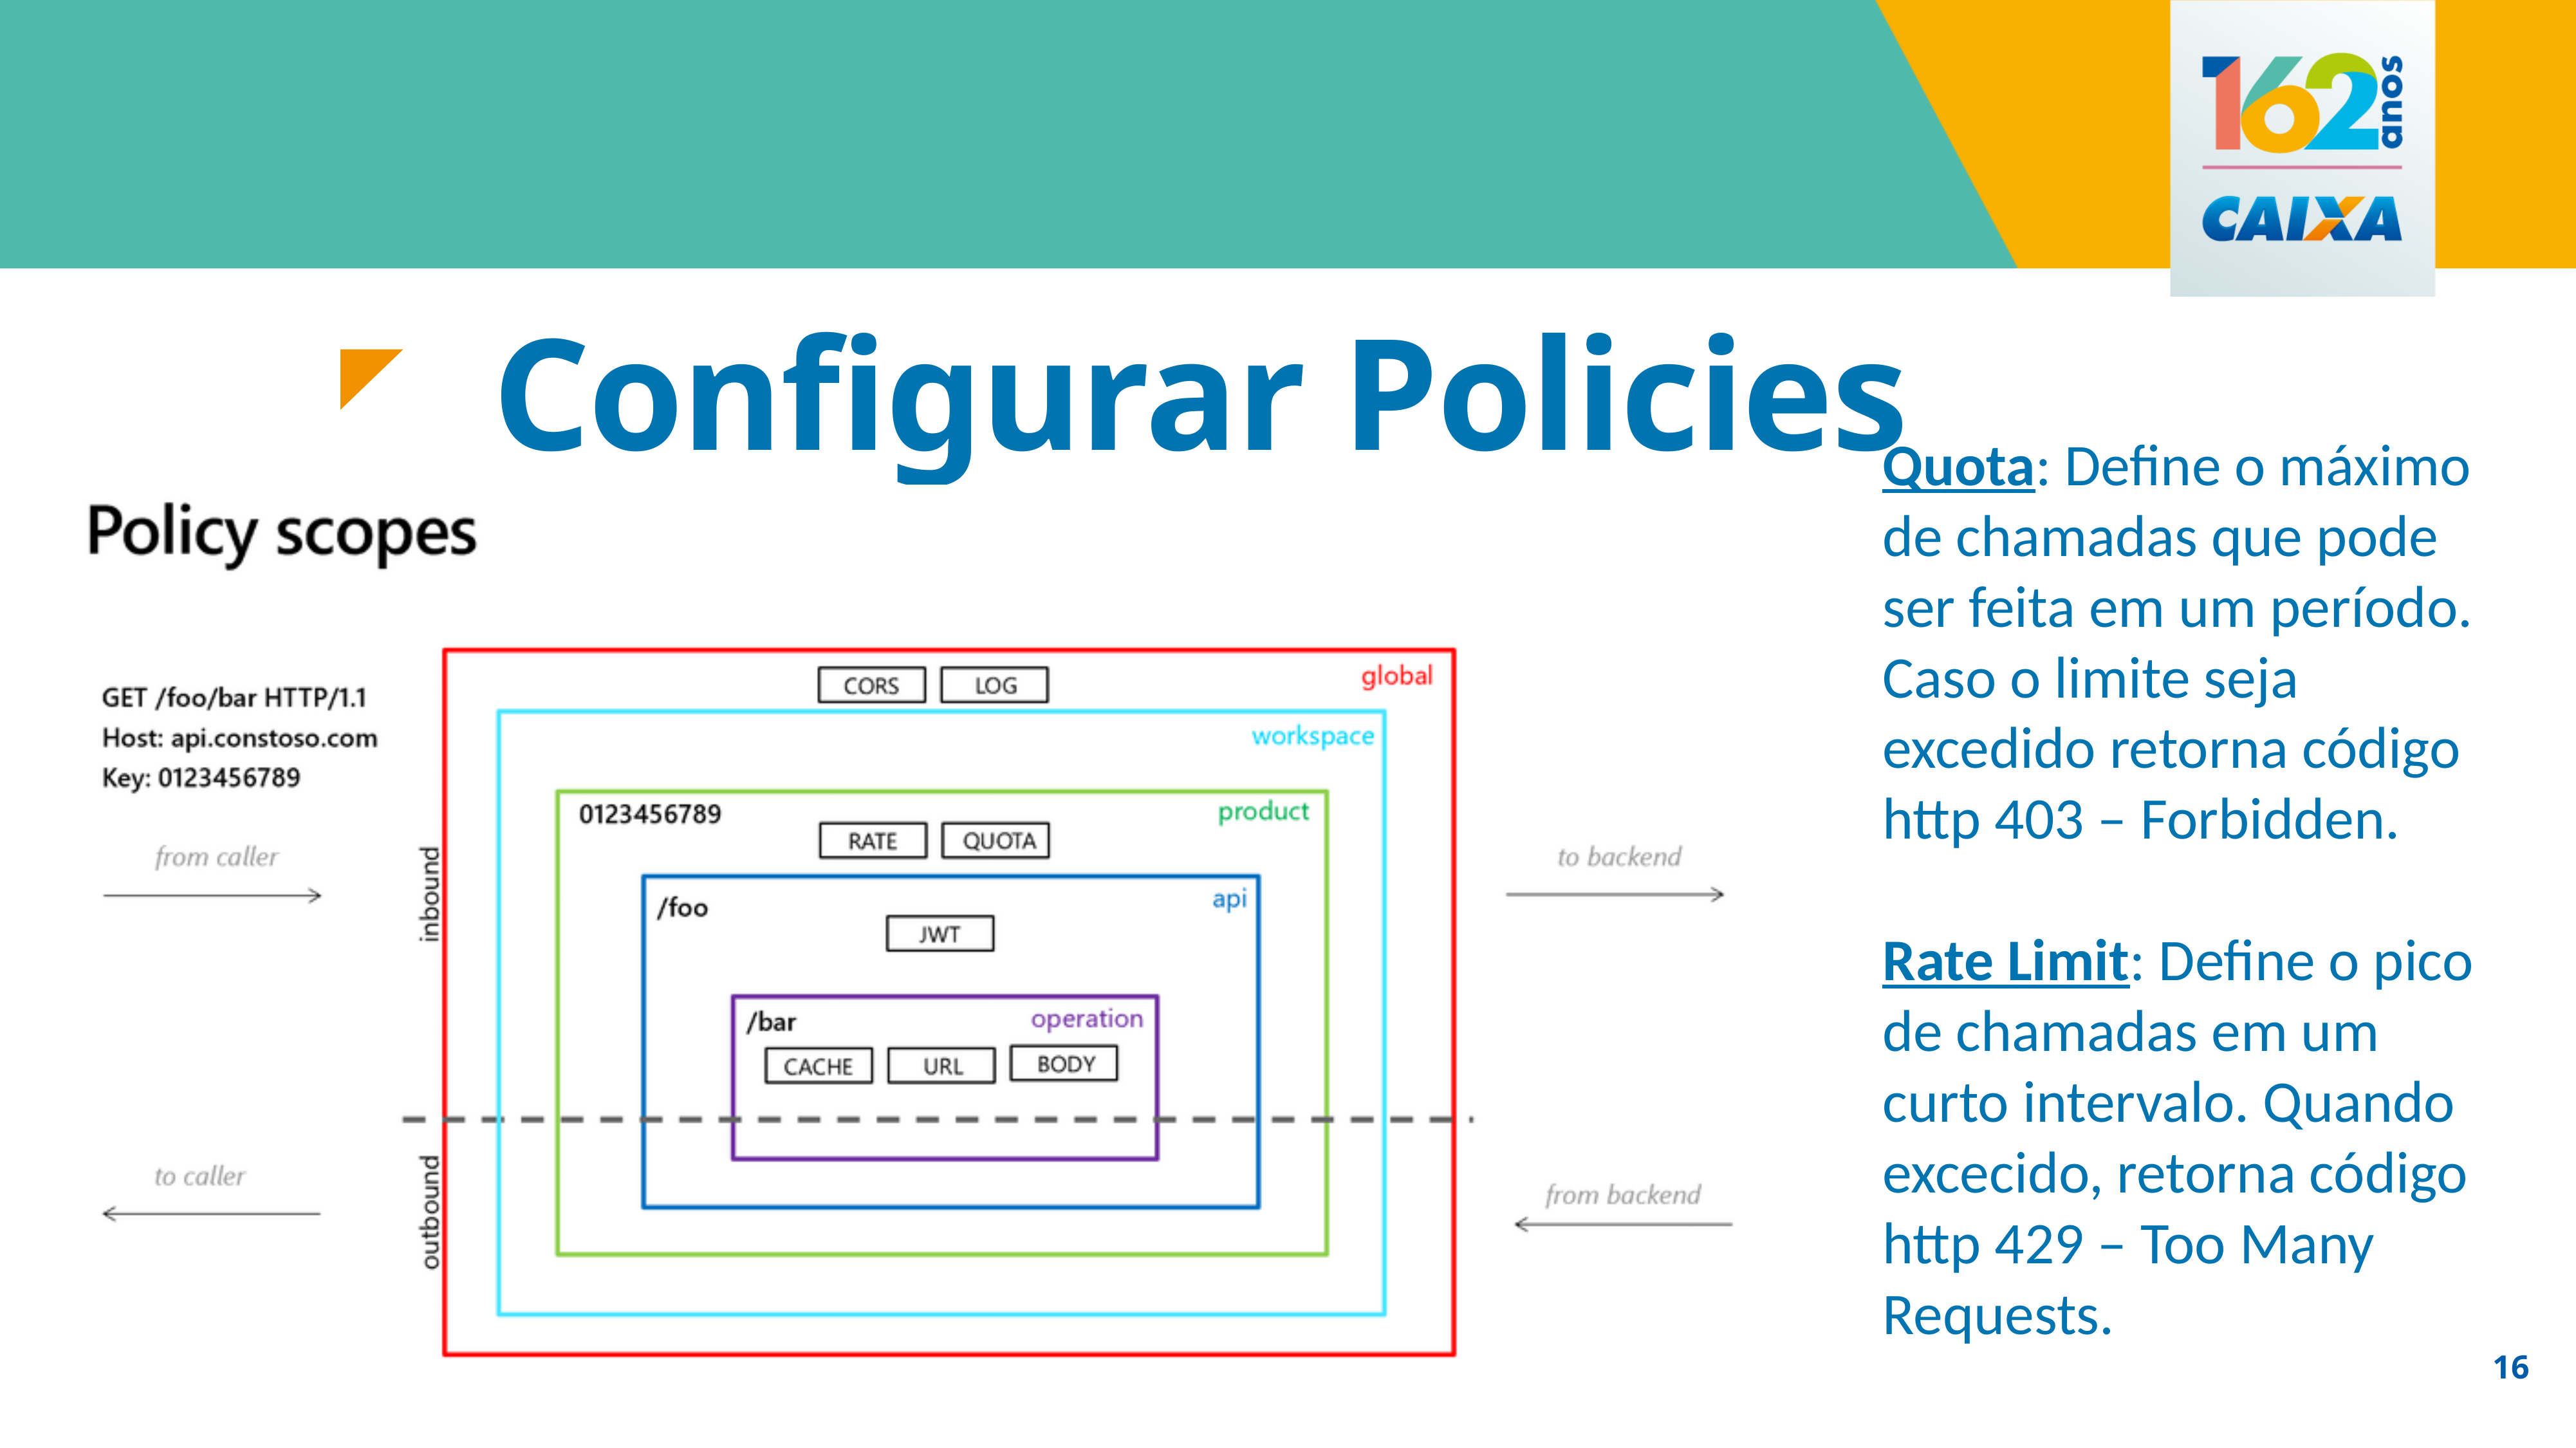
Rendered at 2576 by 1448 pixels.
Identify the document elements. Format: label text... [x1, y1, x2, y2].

text_box Quota: Define o máximo de chamadas que pode ser feita em um período. Caso o limite seja excedido retorna código http 403 – Forbidden. Rate Limit: Define o pico de chamadas em um curto intervalo. Quando excecido, retorna código http 429 – Too Many Requests. [1873, 422, 2520, 1351]
text_box 16 [1959, 1342, 2539, 1420]
picture [0, 0, 2576, 297]
text_box Configurar Policies [483, 273, 2236, 486]
text_box [340, 348, 405, 412]
picture [84, 485, 1741, 1361]
